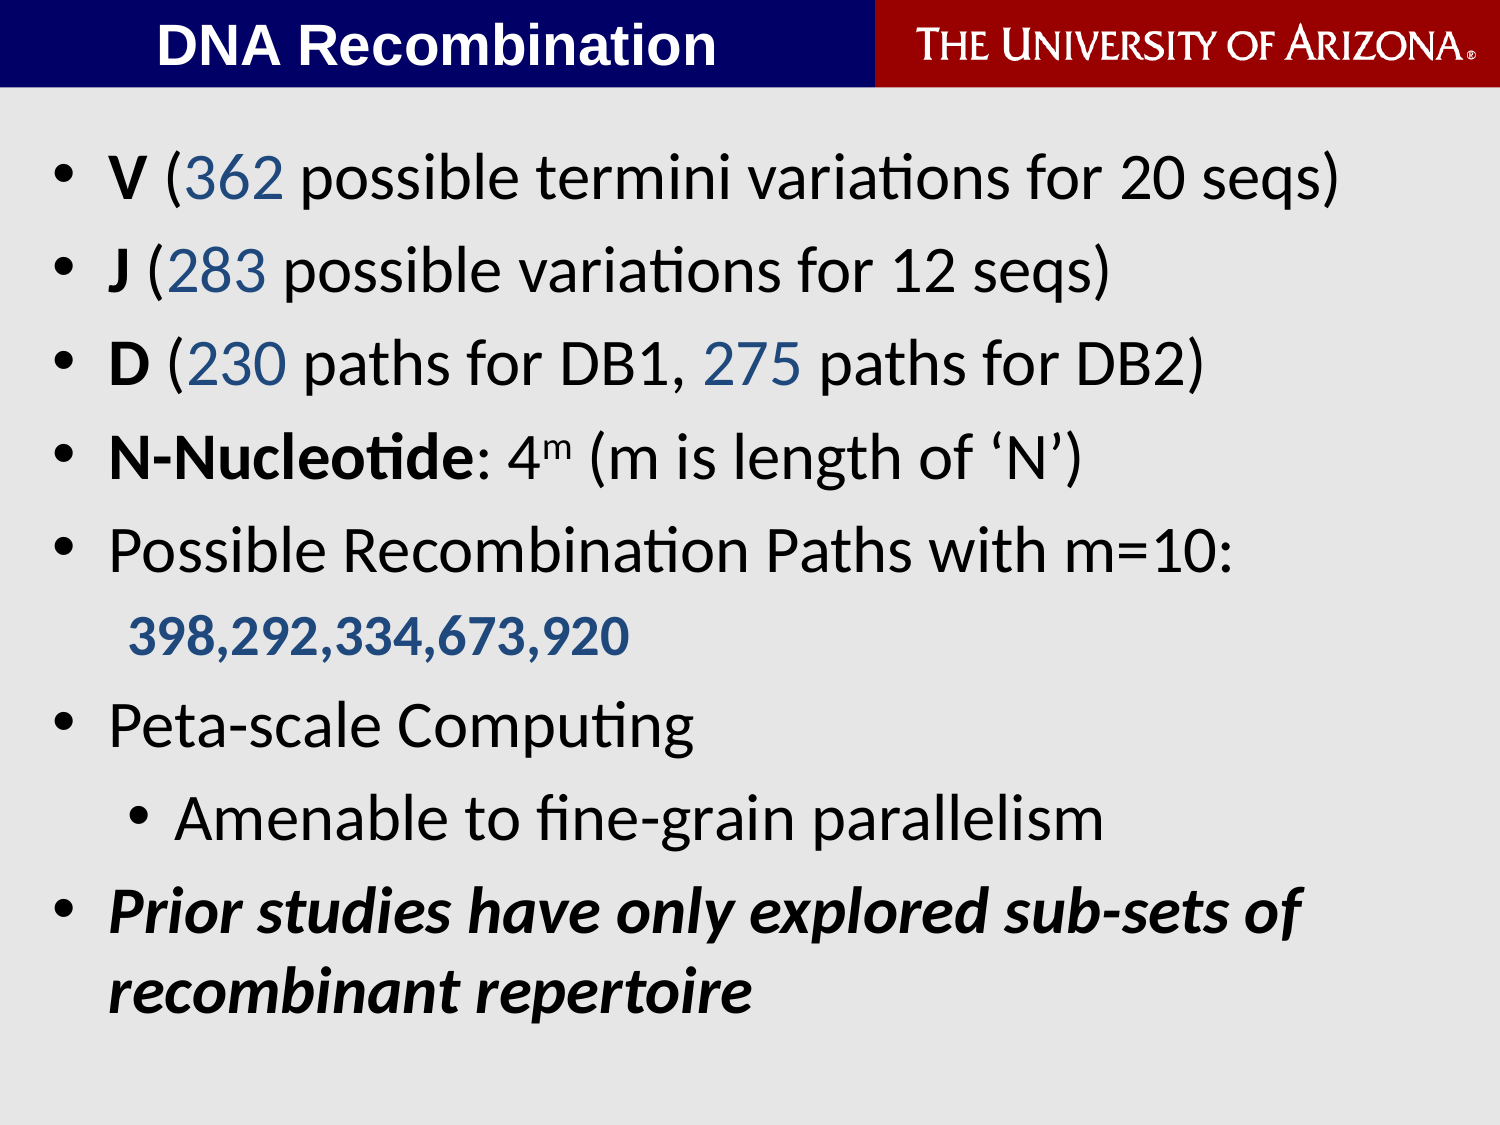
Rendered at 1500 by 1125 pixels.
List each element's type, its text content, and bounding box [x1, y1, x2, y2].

picture [904, 15, 1480, 71]
title DNA Recombination [0, 0, 875, 88]
list V (362 possible termini variations for 20 seqs) J (283 possible variations for 12 seqs) D (230 paths for DB1, 275 paths for DB2) N-Nucleotide: 4m (m is length of ‘N’) Possible Recombination Paths with m=10: 398,292,334,673,920 Peta-scale Computing Amenable to fine-grain parallelism Prior studies have only explored sub-sets of recombinant repertoire [37, 125, 1475, 950]
